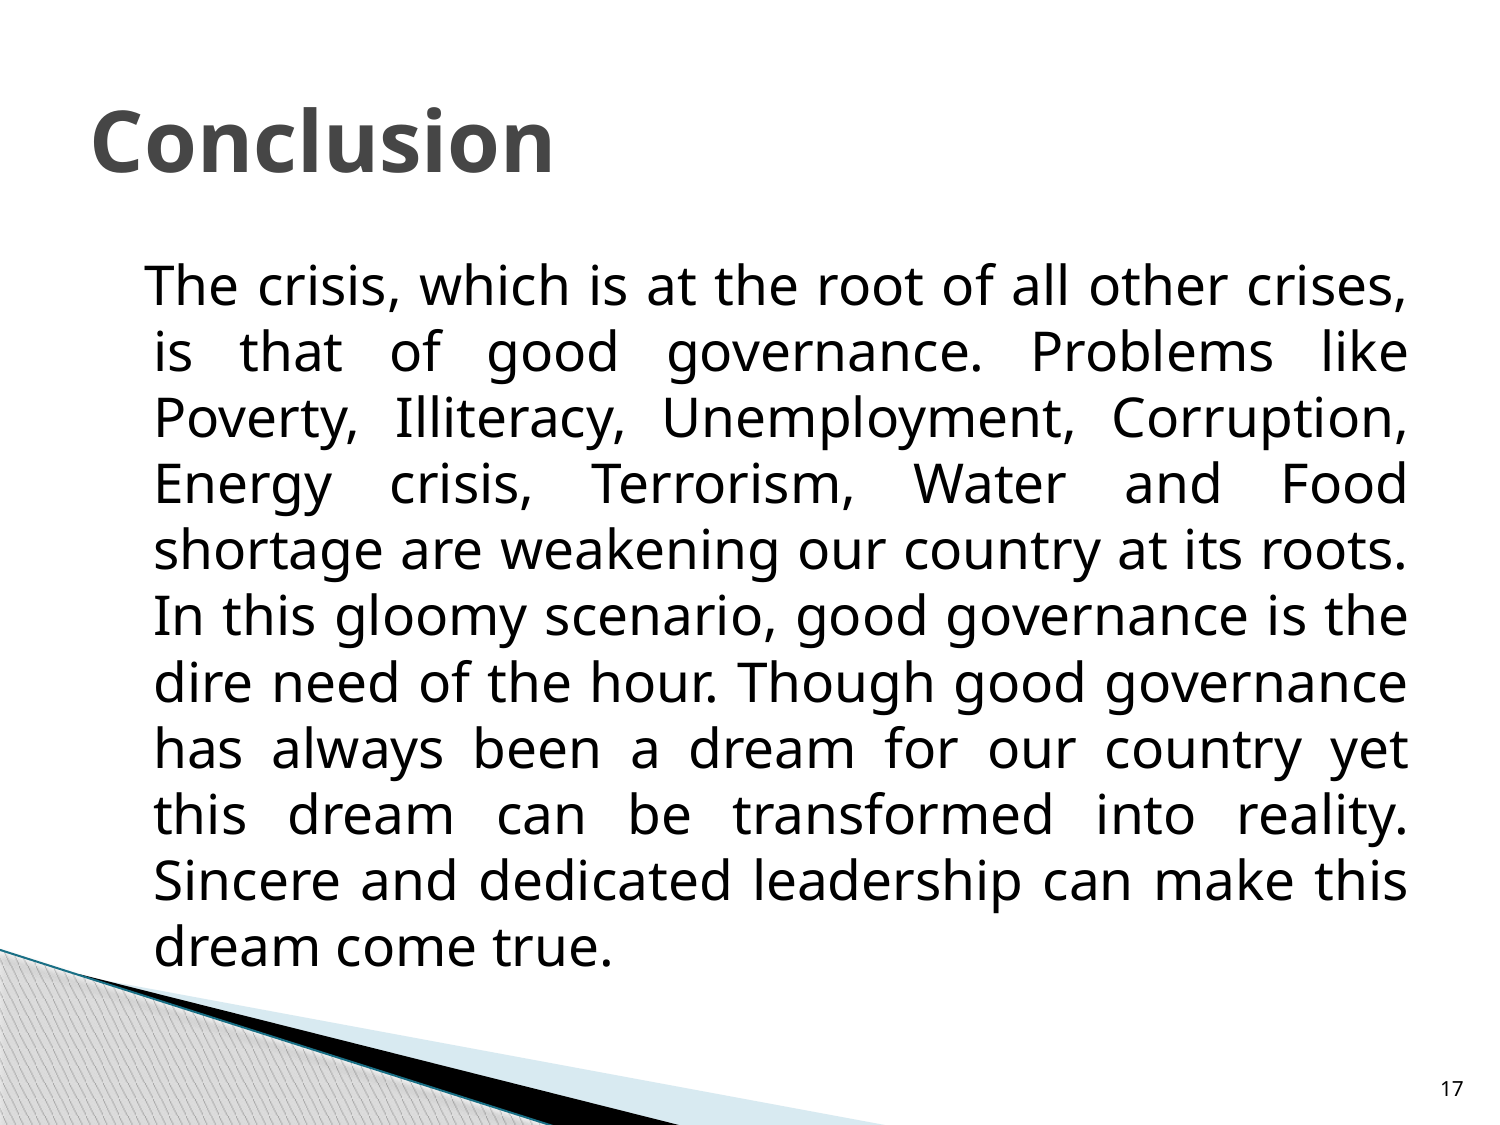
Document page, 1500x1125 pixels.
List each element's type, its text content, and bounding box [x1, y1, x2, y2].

slide_number 17 [1418, 1051, 1479, 1112]
list The crisis, which is at the root of all other crises, is that of good governance. Problems like Poverty, Illiteracy, Unemployment, Corruption, Energy crisis, Terrorism, Water and Food shortage are weakening our country at its roots. In this gloomy scenario, good governance is the dire need of the hour. Though good governance has always been a dream for our country yet this dream can be transformed into reality. Sincere and dedicated leadership can make this dream come true. [75, 243, 1425, 986]
title Conclusion [75, 45, 1425, 233]
